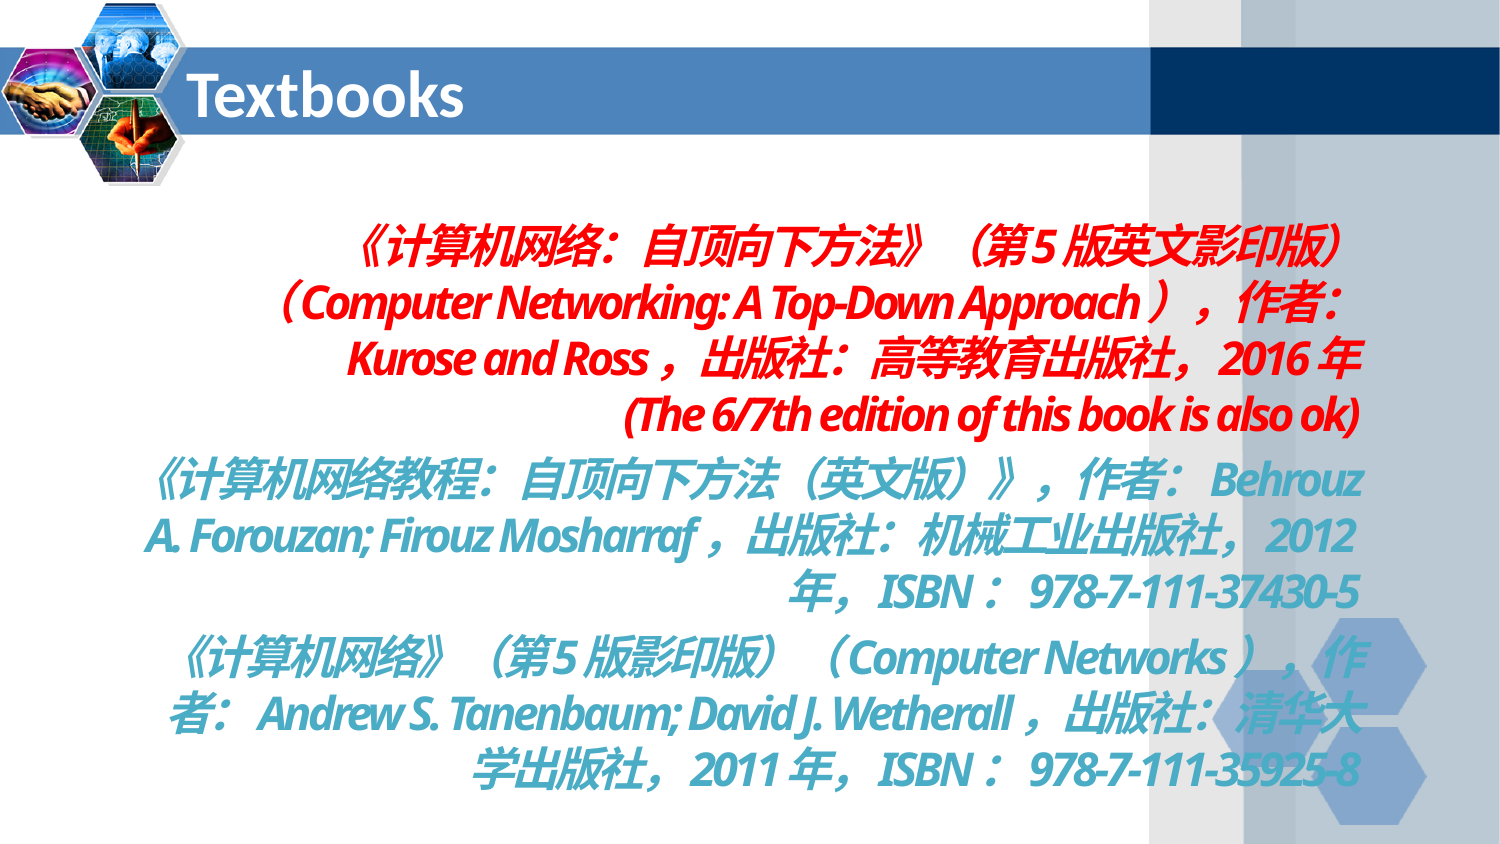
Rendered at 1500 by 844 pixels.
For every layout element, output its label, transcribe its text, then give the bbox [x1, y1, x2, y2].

picture [0, 0, 1500, 844]
list 《计算机网络：自顶向下方法》（第5版英文影印版）（Computer Networking: A Top-Down Approach），作者： Kurose and Ross，出版社：高等教育出版社，2016年 (The 6/7th edition of this book is also ok) 《计算机网络教程：自顶向下方法（英文版）》，作者：Behrouz A. Forouzan; Firouz Mosharraf，出版社：机械工业出版社，2012年，ISBN：978-7-111-37430-5 《计算机网络》（第5版影印版）（Computer Networks），作者：Andrew S. Tanenbaum; David J. Wetherall，出版社：清华大学出版社，2011年，ISBN：978-7-111-35925-8 [112, 209, 1376, 825]
title Textbooks [171, 20, 1425, 161]
